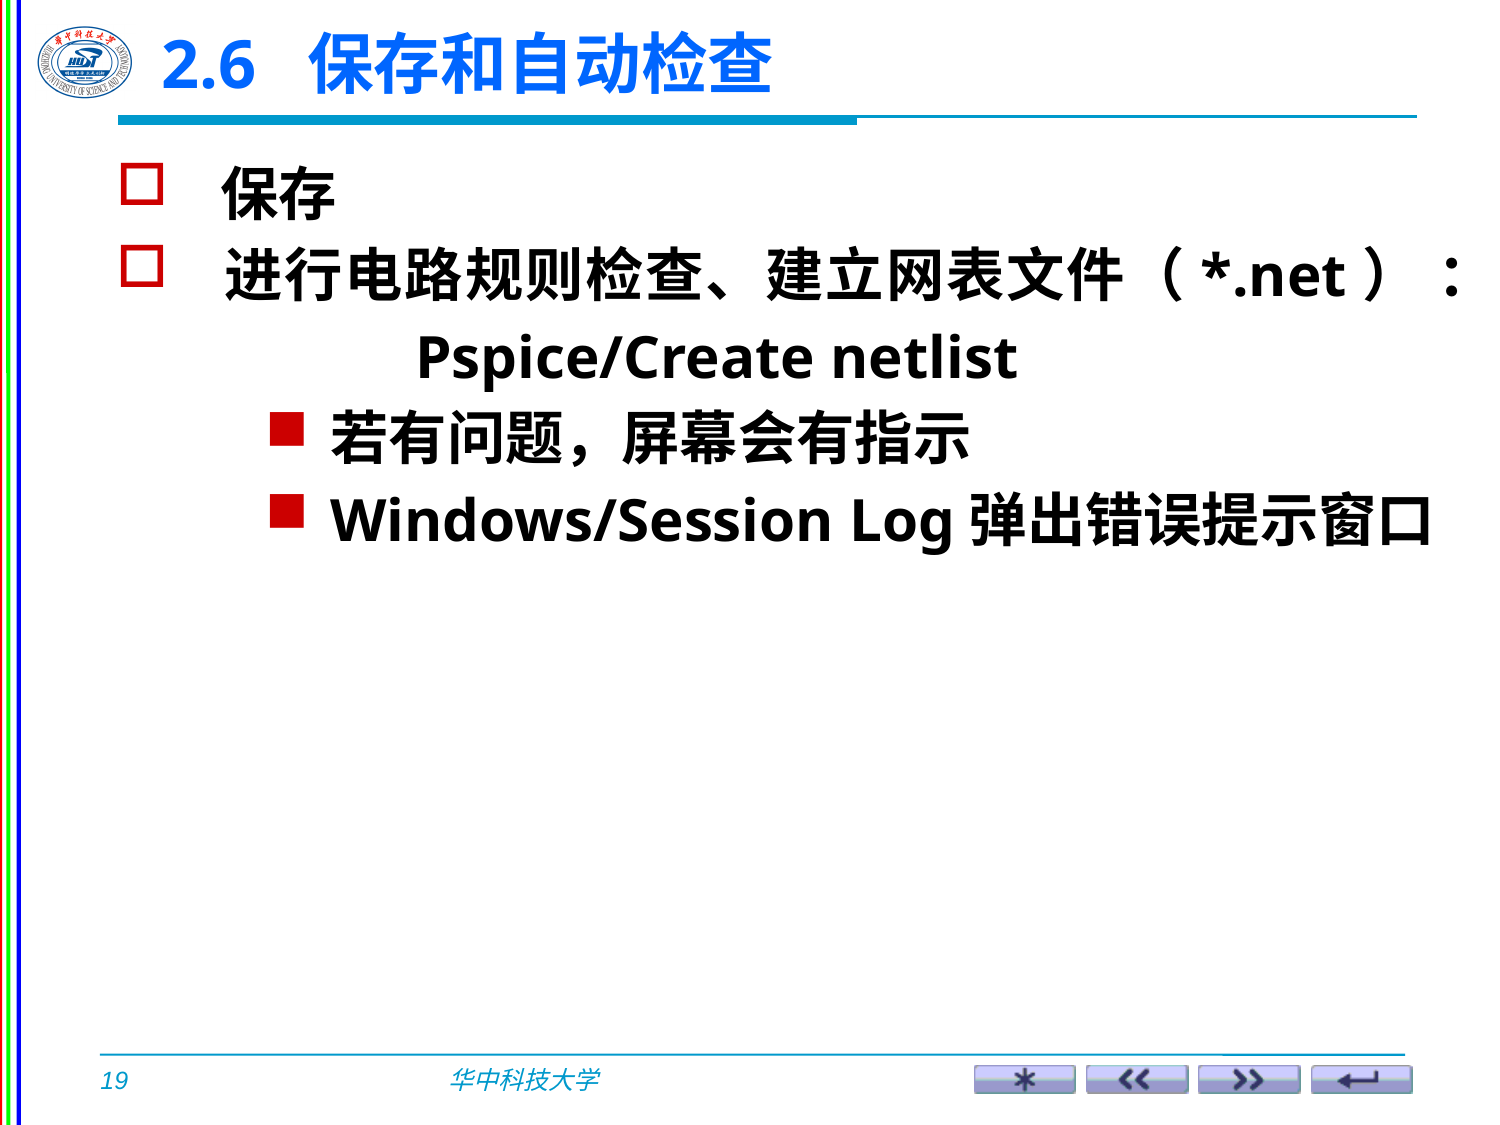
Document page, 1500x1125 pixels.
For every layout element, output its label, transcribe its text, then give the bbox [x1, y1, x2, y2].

picture [1198, 1065, 1301, 1094]
list 保存 进行电路规则检查、建立网表文件（*.net） ： Pspice/Create netlist 若有问题，屏幕会有指示 Windows/Session Log弹出错误提示窗口 [101, 149, 1453, 824]
picture [1311, 1065, 1413, 1094]
picture [1086, 1065, 1189, 1094]
picture [35, 24, 136, 100]
title 2.6 保存和自动检查 [146, 0, 1341, 110]
picture [974, 1065, 1076, 1094]
